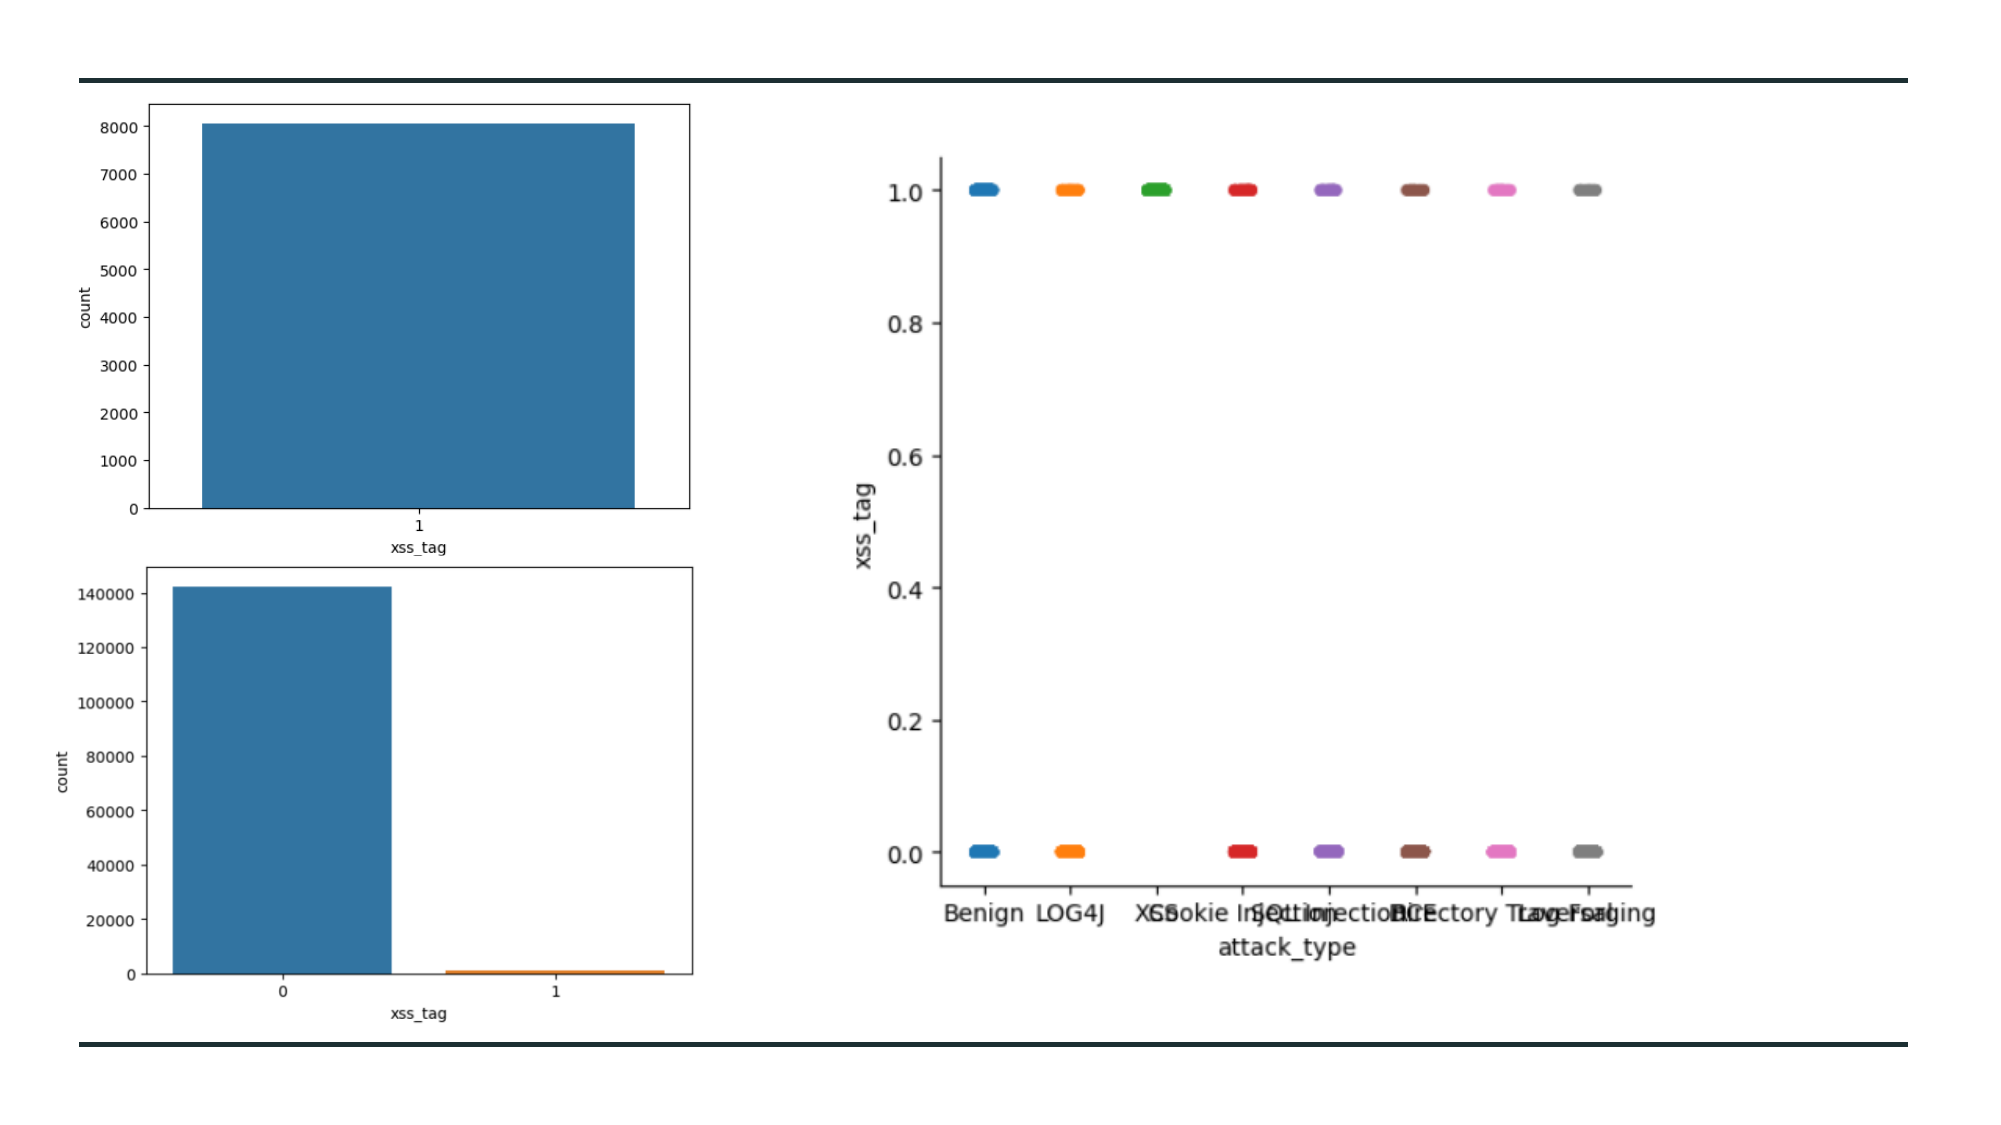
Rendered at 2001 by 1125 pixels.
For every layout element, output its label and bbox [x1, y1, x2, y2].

picture [65, 94, 700, 556]
picture [40, 560, 713, 1031]
picture [838, 142, 1694, 970]
